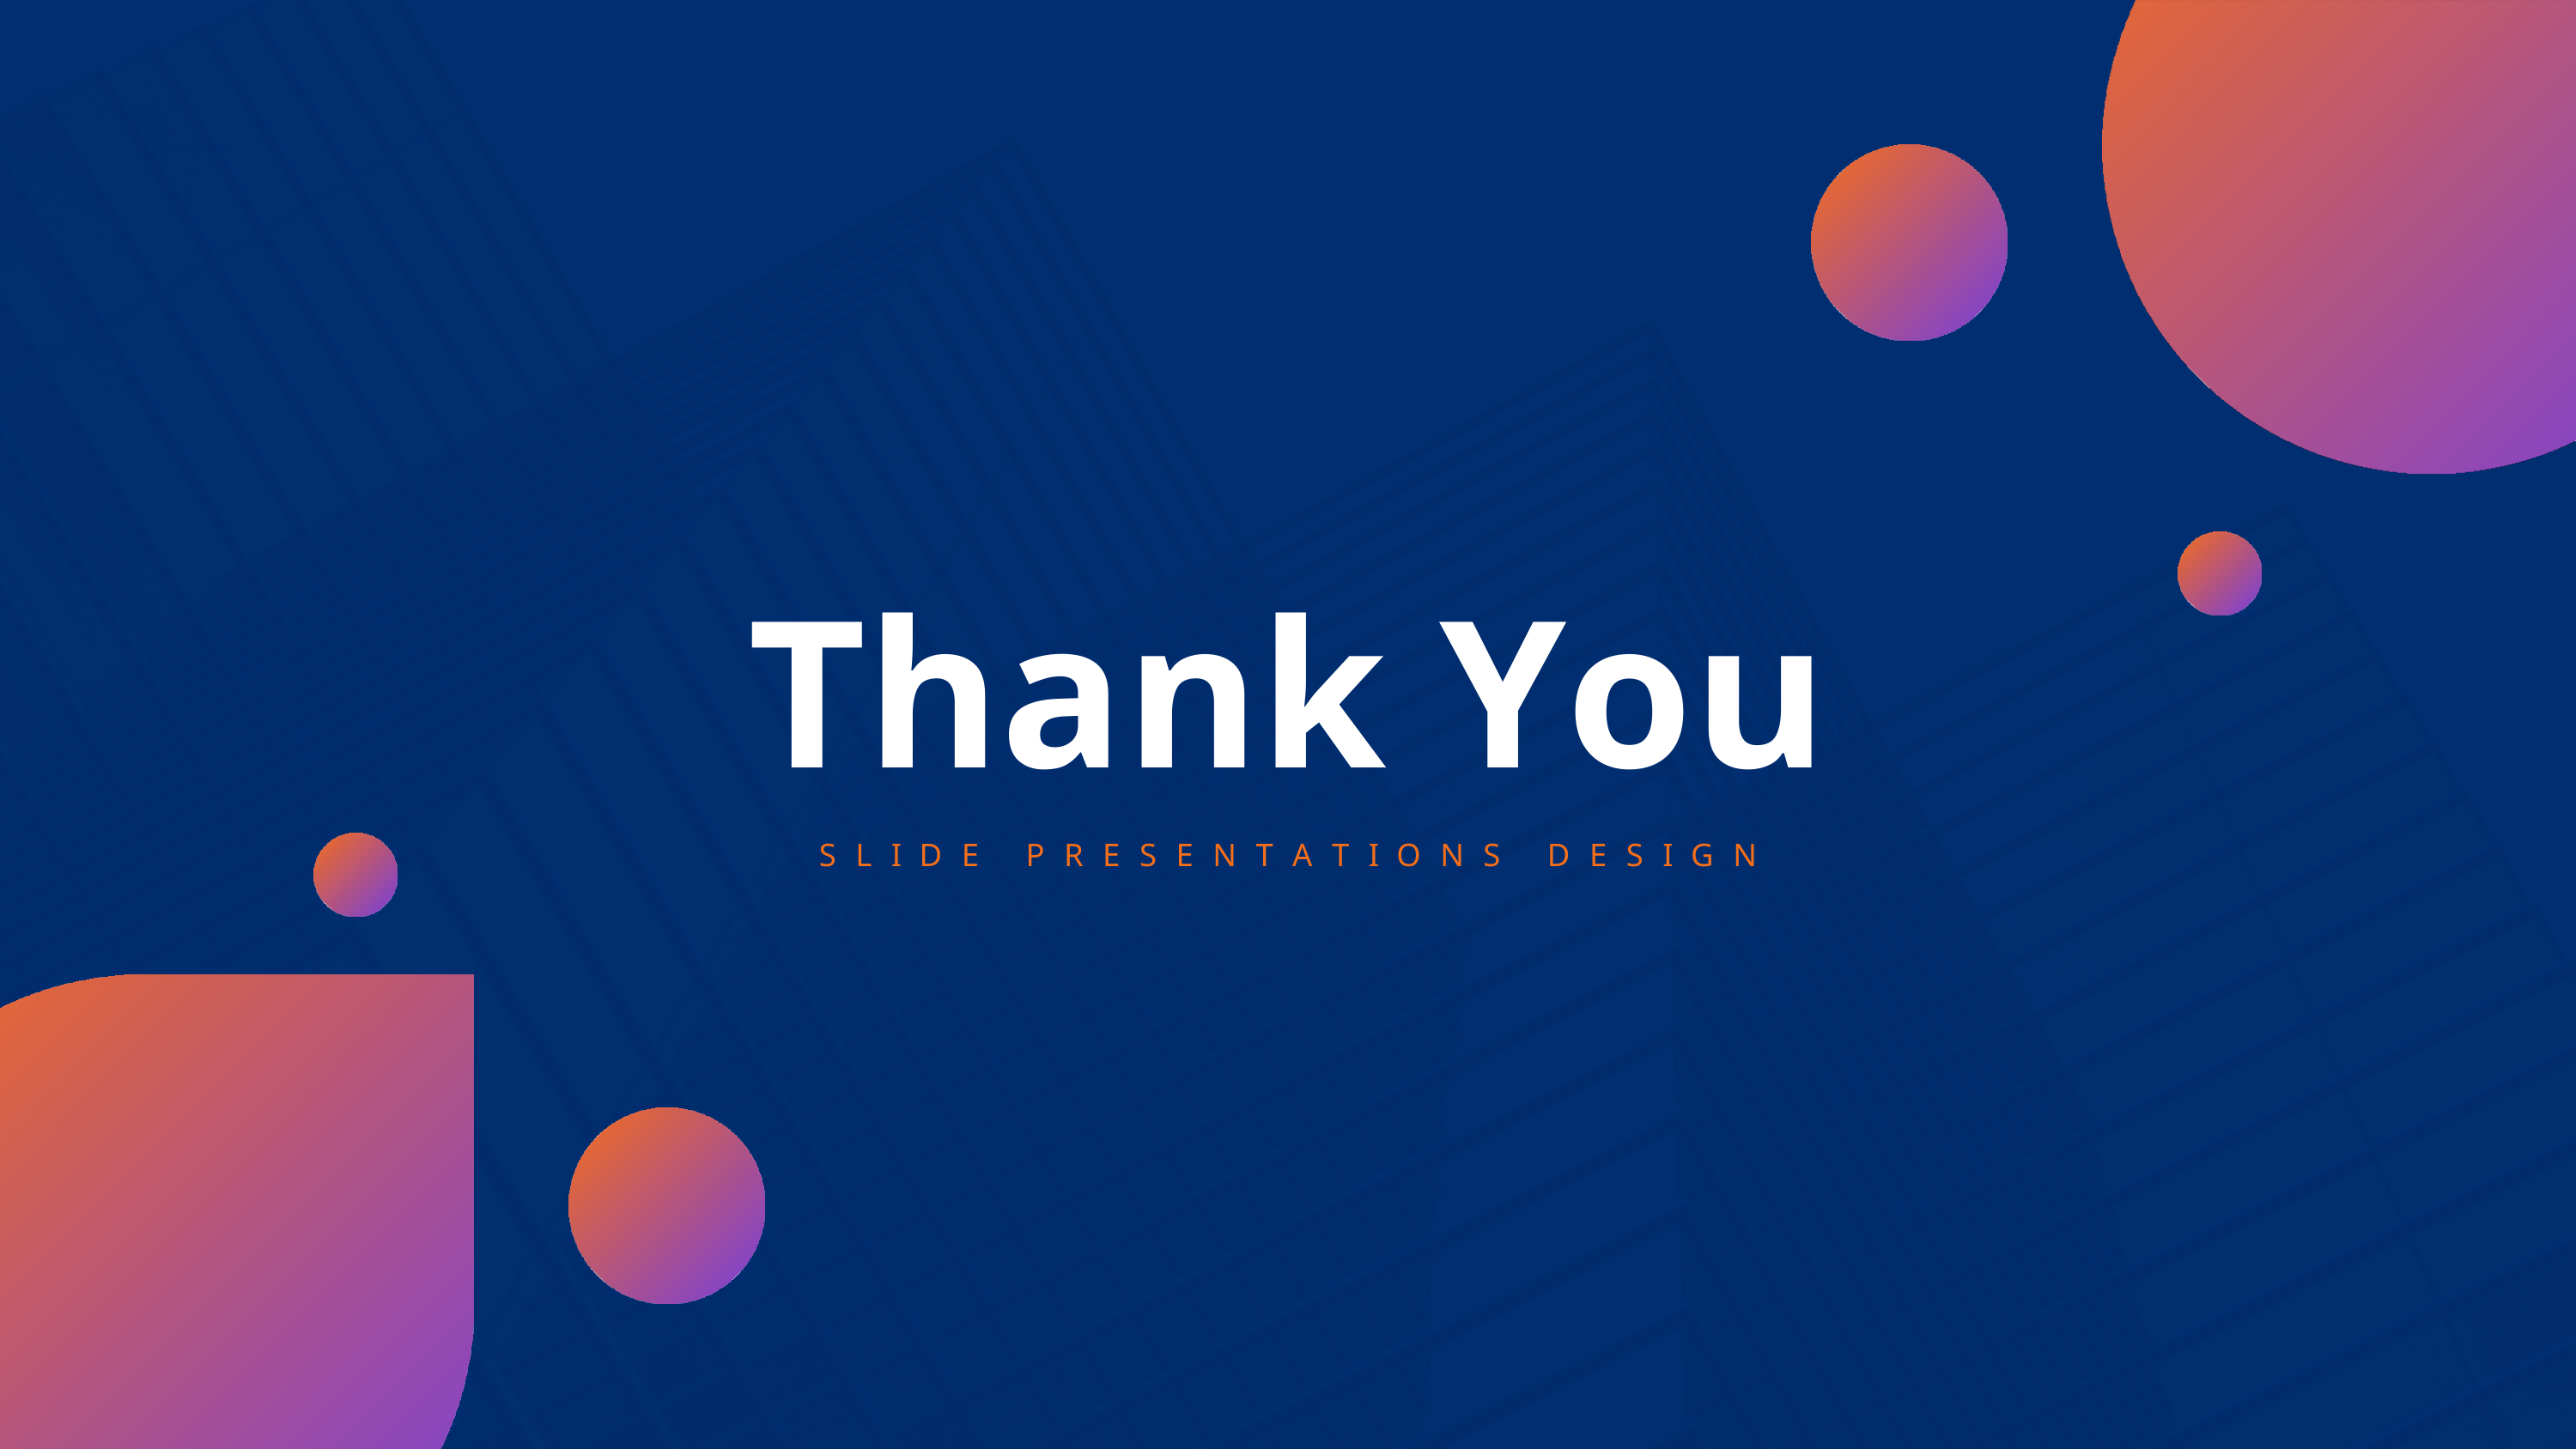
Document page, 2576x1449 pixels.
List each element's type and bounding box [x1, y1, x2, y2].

picture [2178, 531, 2262, 615]
picture [1810, 144, 2008, 342]
text_box [0, 0, 2576, 1449]
picture [0, 974, 474, 1449]
picture [568, 1107, 765, 1304]
picture [313, 833, 398, 917]
